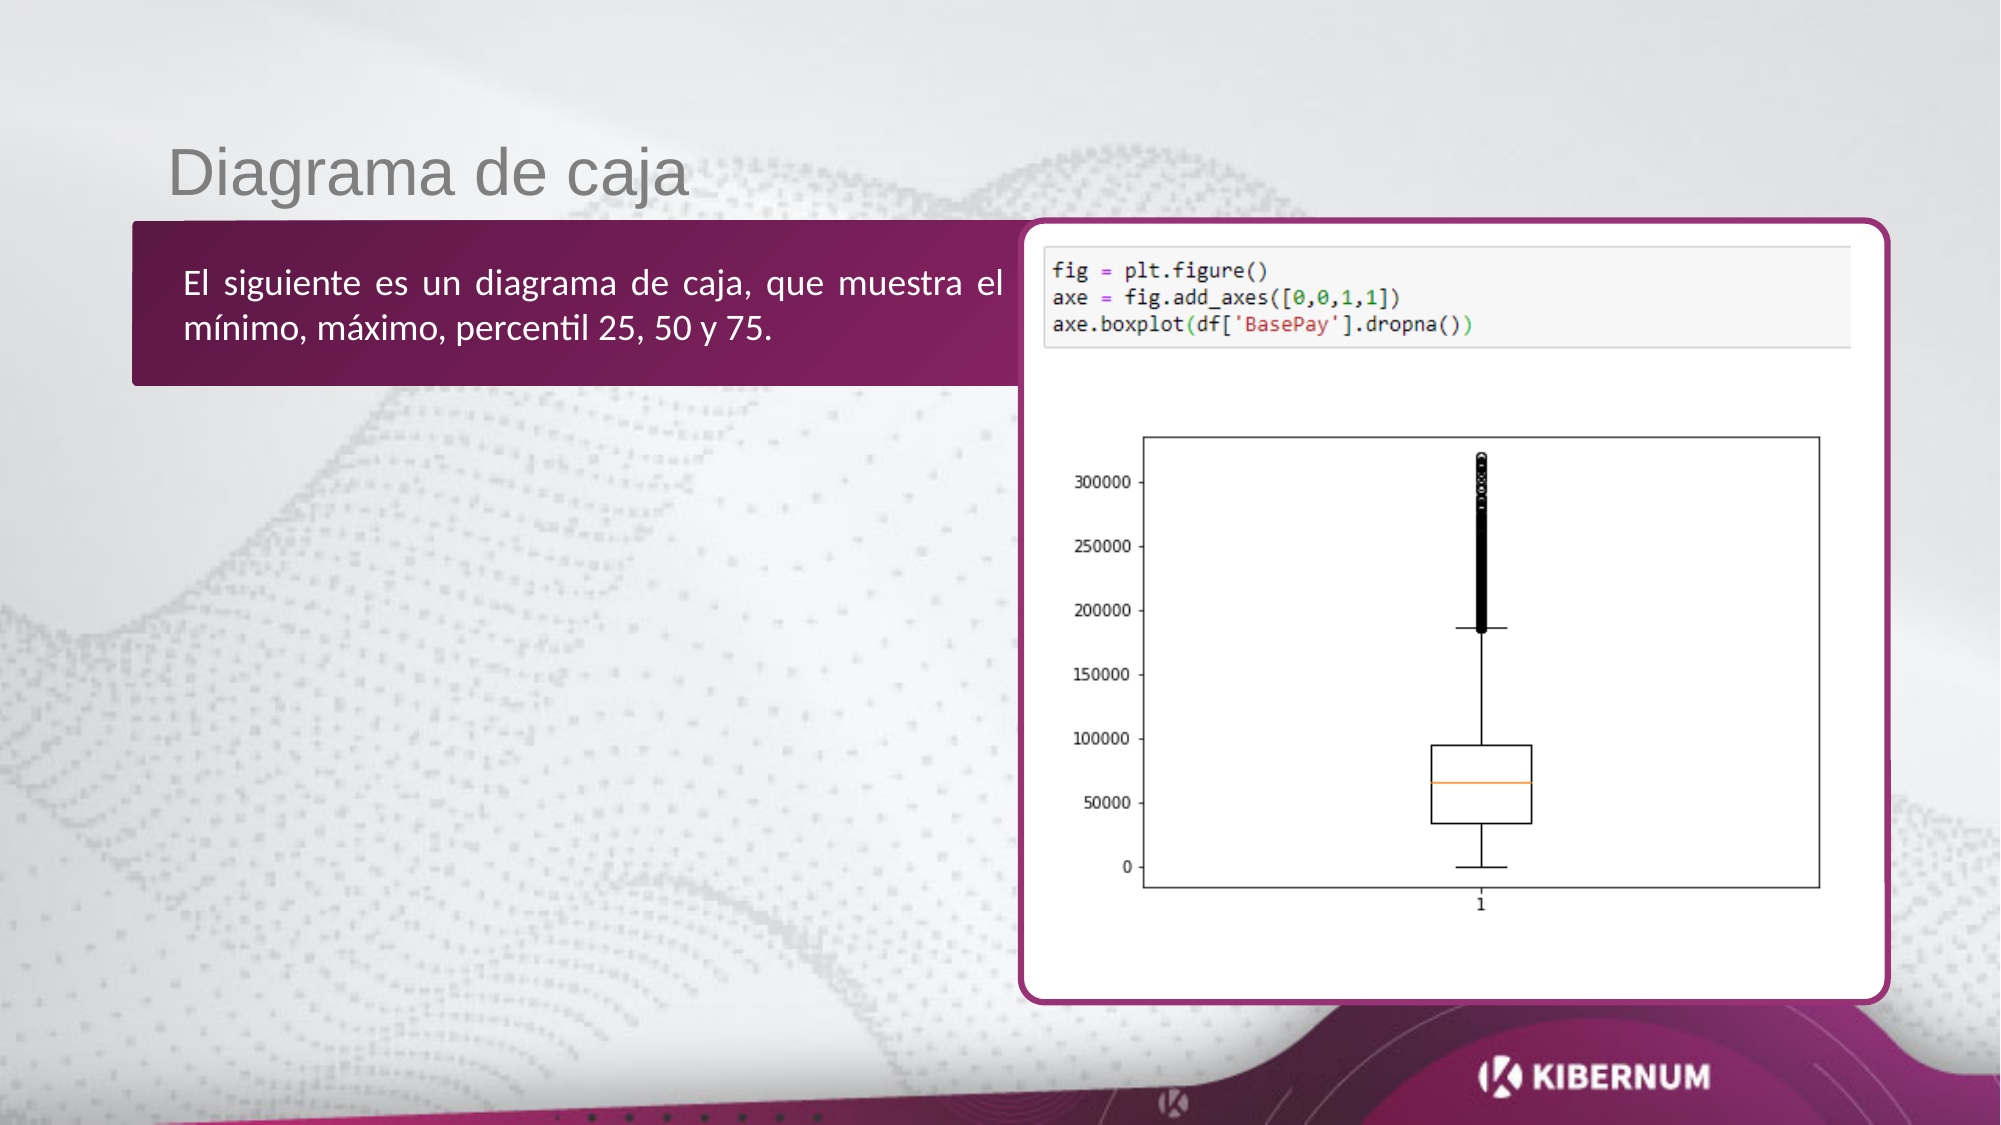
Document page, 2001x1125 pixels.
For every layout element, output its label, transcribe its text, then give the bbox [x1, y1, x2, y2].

text_box [132, 220, 1023, 386]
text_box Diagrama de caja [152, 65, 1922, 232]
picture [0, 0, 2001, 1125]
text_box [1021, 232, 1888, 1003]
text_box El siguiente es un diagrama de caja, que muestra el mínimo, máximo, percentil 25, 50 y 75. [168, 250, 1021, 356]
